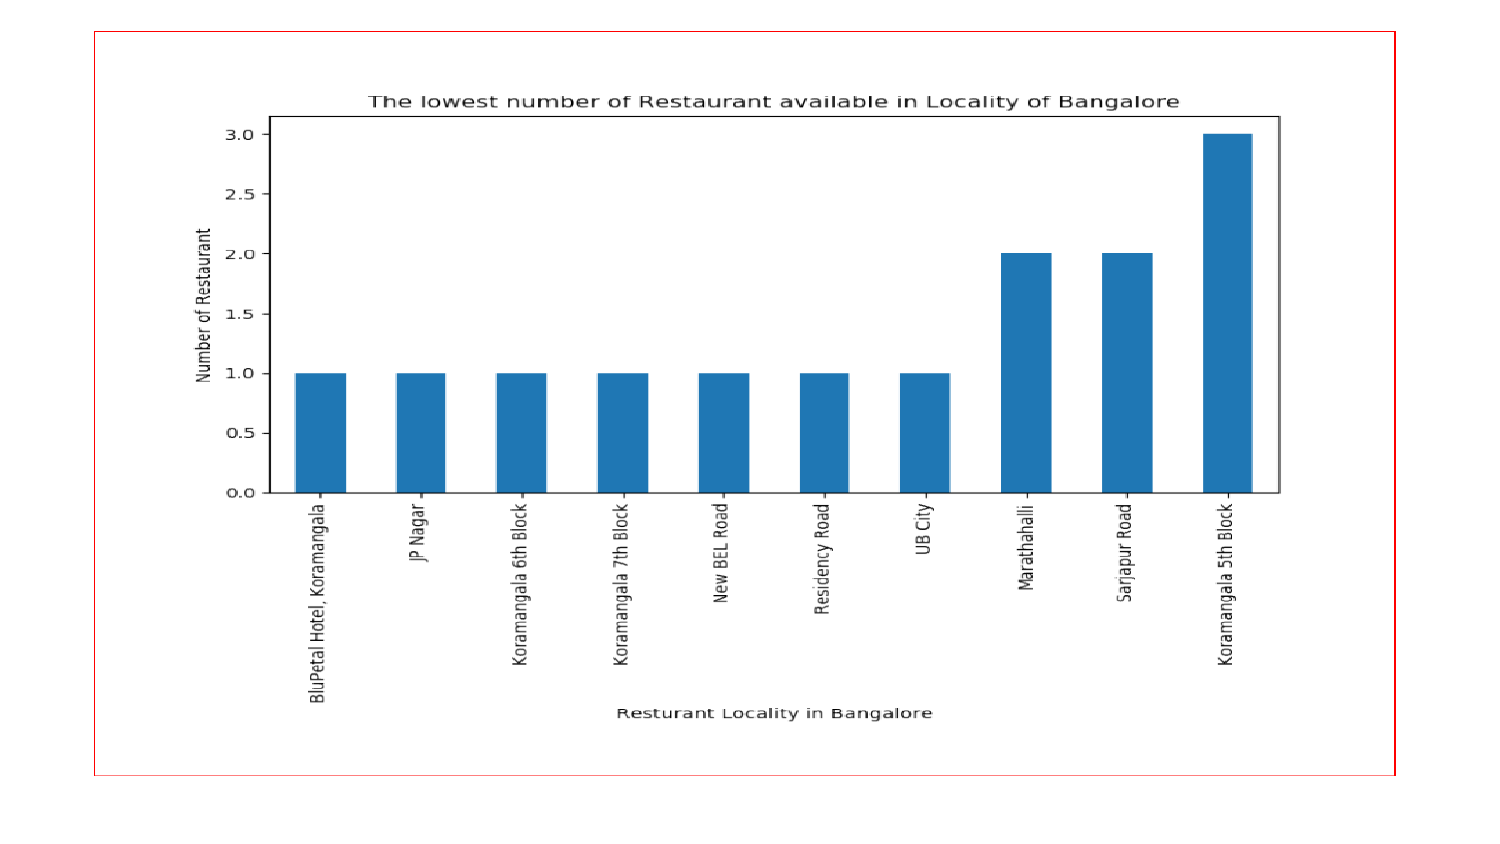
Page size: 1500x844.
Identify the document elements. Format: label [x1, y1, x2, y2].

picture [94, 31, 1396, 776]
